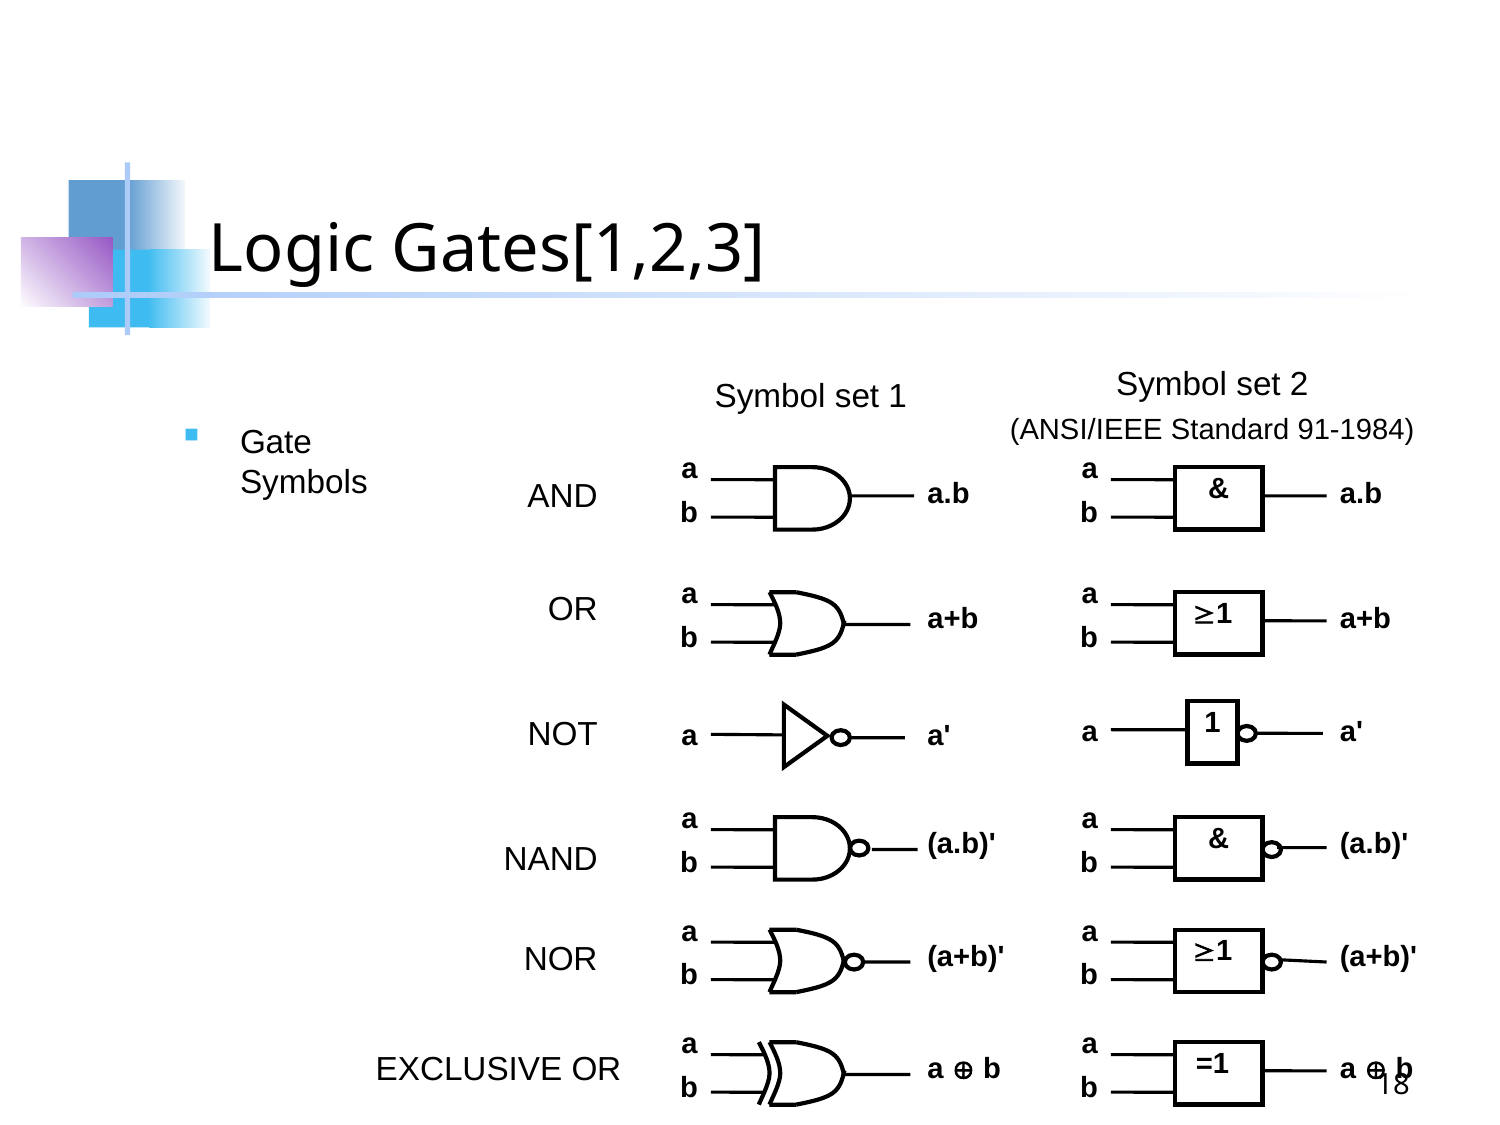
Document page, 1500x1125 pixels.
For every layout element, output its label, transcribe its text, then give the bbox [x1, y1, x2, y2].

text_box EXCLUSIVE OR [336, 1039, 469, 1095]
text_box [474, 354, 1451, 1113]
title Logic Gates[1,2,3] [193, 180, 1469, 293]
list Gate Symbols [150, 412, 459, 516]
